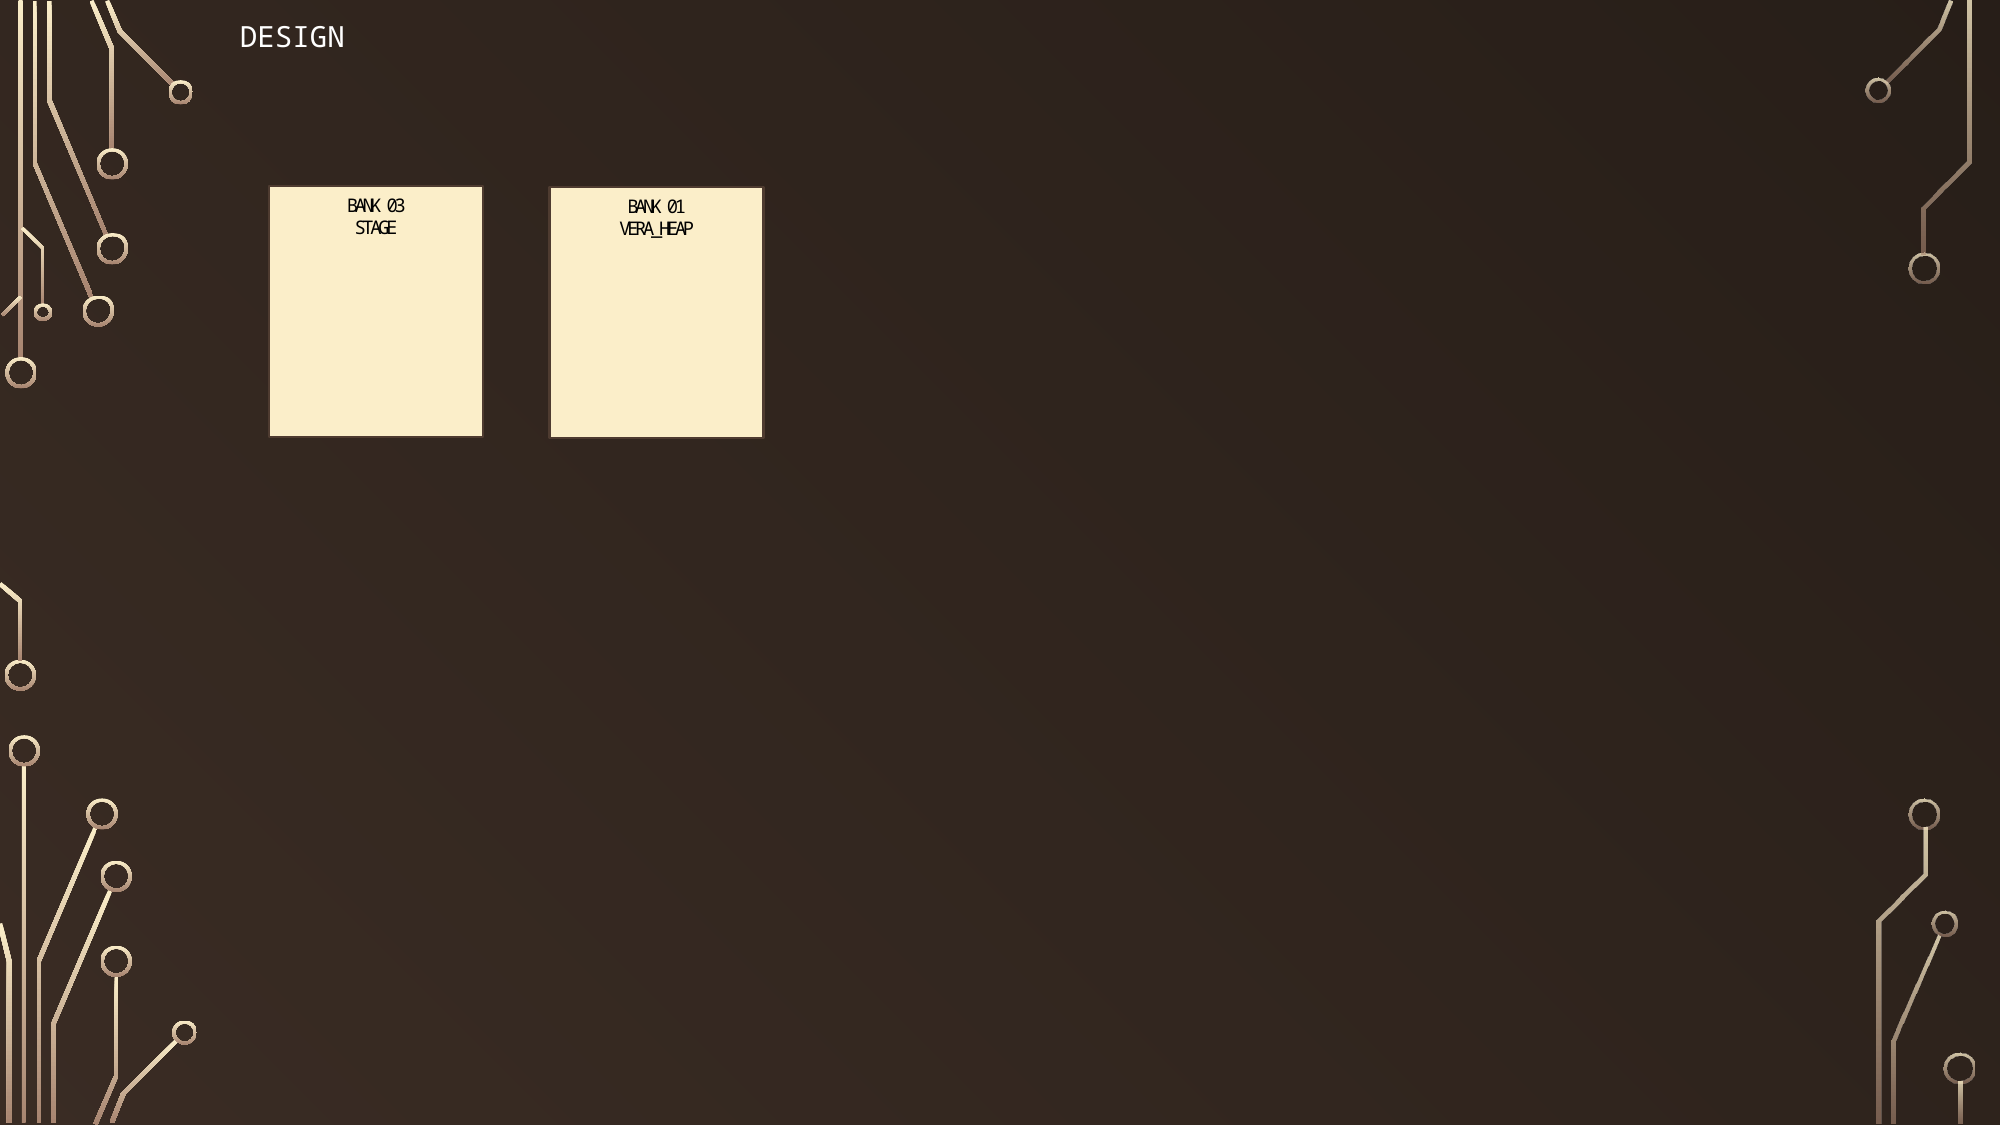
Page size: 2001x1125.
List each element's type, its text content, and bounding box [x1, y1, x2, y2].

text_box BANK 03 STAGE [268, 185, 484, 438]
text_box BANK 01 VERA_HEAP [548, 186, 765, 439]
title DESIGN [224, 1, 1776, 76]
